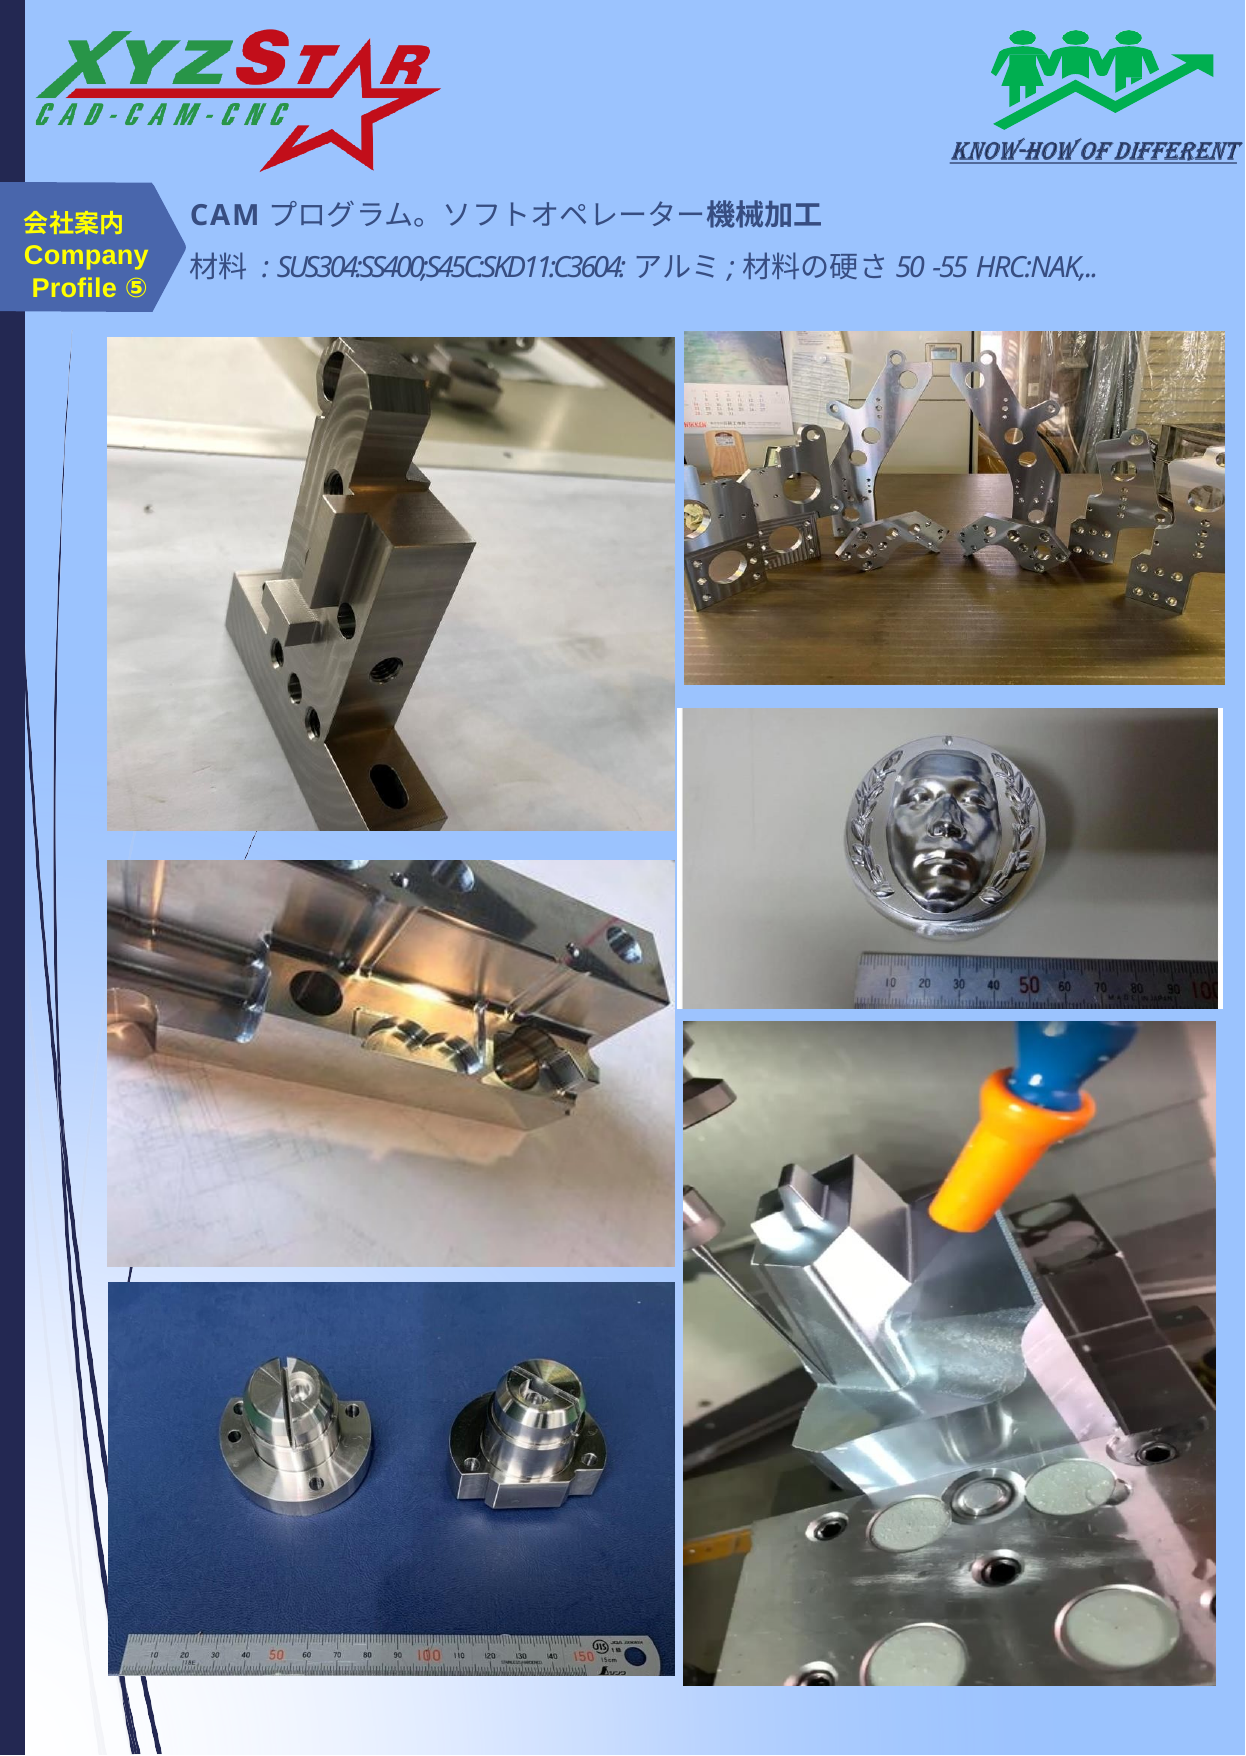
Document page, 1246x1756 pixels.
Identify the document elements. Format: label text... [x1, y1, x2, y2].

text_box 会社案内 Company Profile ⑤ [21, 204, 153, 304]
picture [25, 0, 1245, 1755]
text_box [990, 30, 1214, 131]
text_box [107, 336, 1224, 1686]
text_box CAMプログラム。ソフトオペレーター機械加工 材料 : SUS304:SS400;S45C:SKD11:C3604:アルミ;材料の硬さ50 -55 HRC:NAK,.. [187, 177, 1221, 284]
